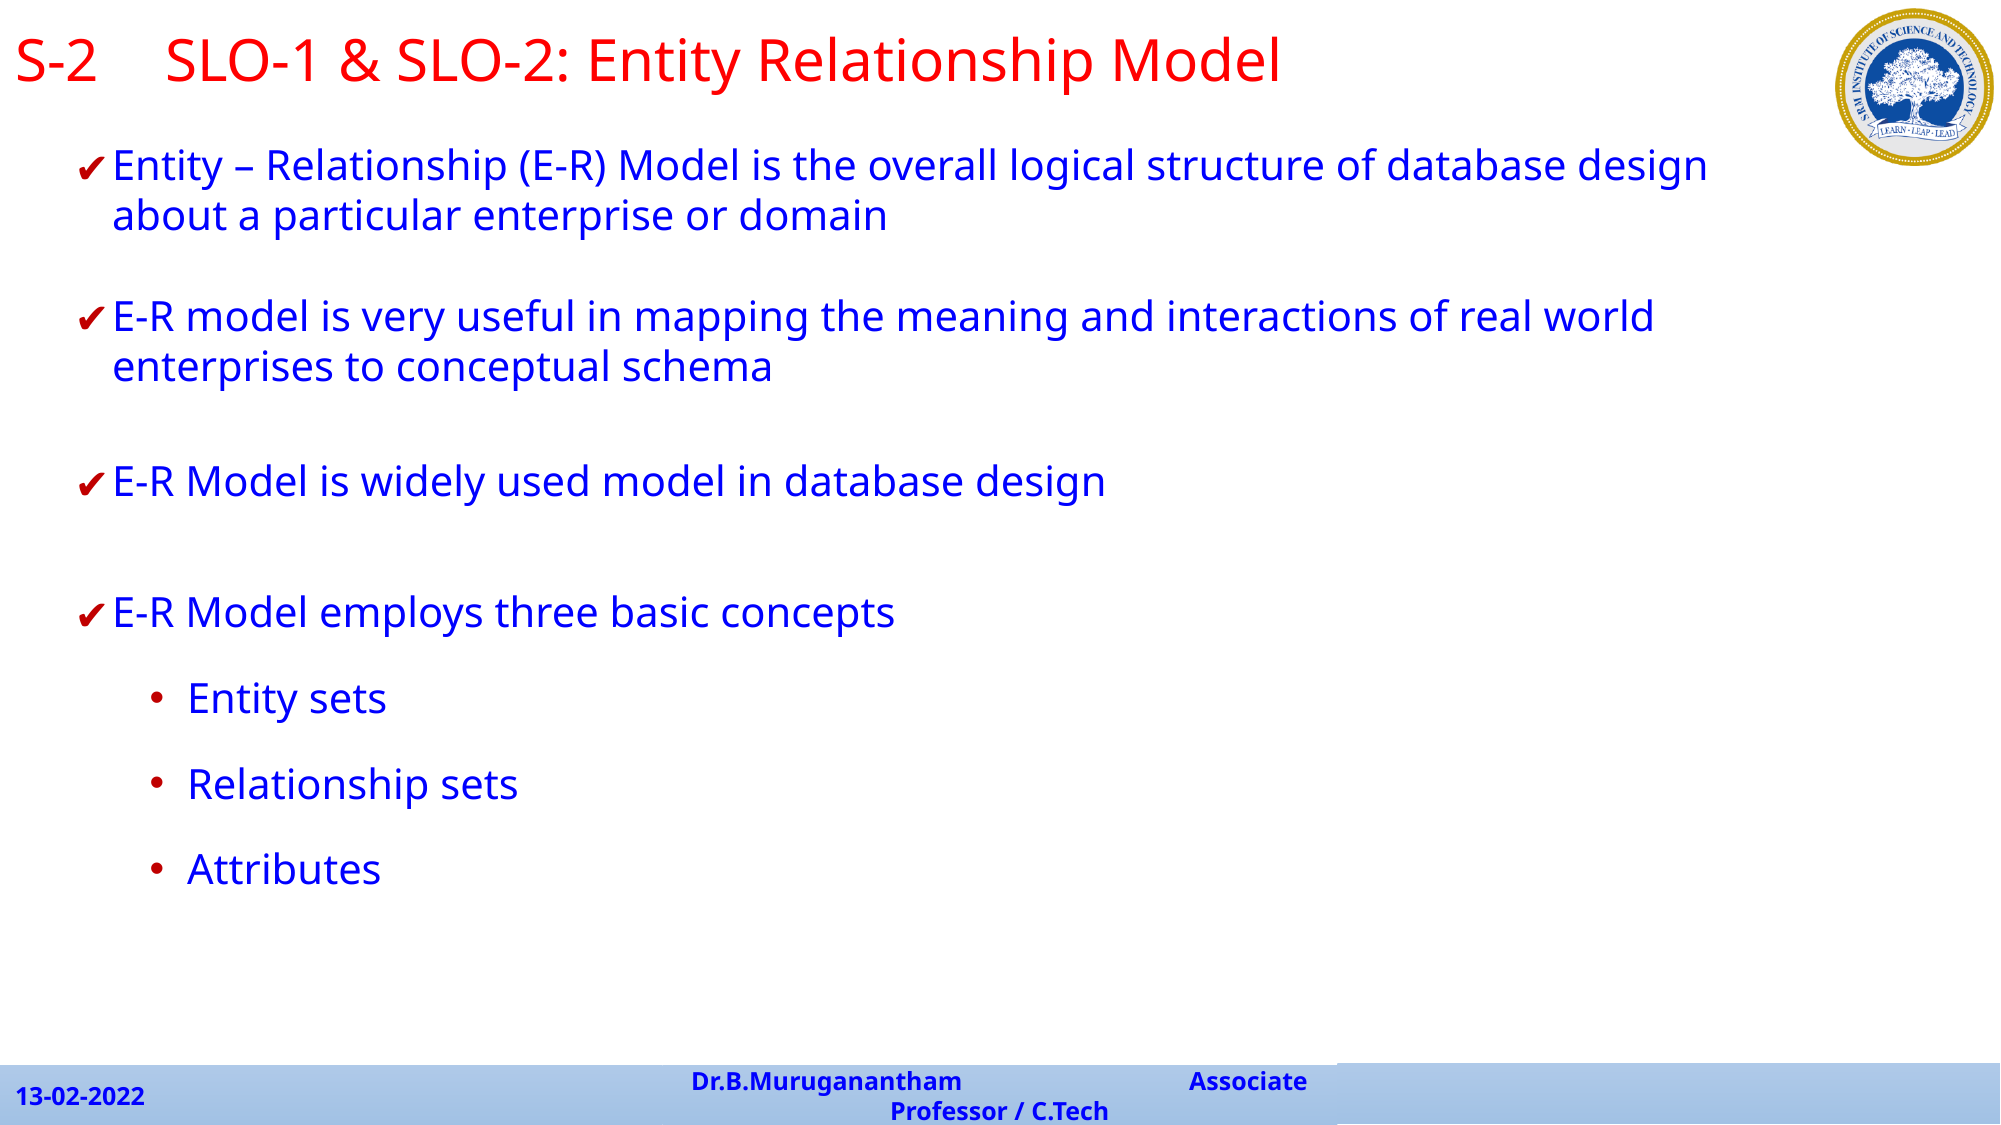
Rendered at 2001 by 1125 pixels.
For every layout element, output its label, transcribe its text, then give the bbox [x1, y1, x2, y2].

list Entity – Relationship (E-R) Model is the overall logical structure of database design about a particular enterprise or domain E-R model is very useful in mapping the meaning and interactions of real world enterprises to conceptual schema E-R Model is widely used model in database design E-R Model employs three basic concepts Entity sets Relationship sets Attributes [59, 131, 1785, 846]
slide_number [0, 1065, 662, 1125]
slide_number [1337, 1063, 2000, 1124]
text_box S-2 SLO-1 & SLO-2: Entity Relationship Model [0, 22, 1725, 95]
picture [1835, 8, 1994, 166]
footer Dr.B.Muruganantham Associate Professor / C.Tech [662, 1065, 1338, 1125]
